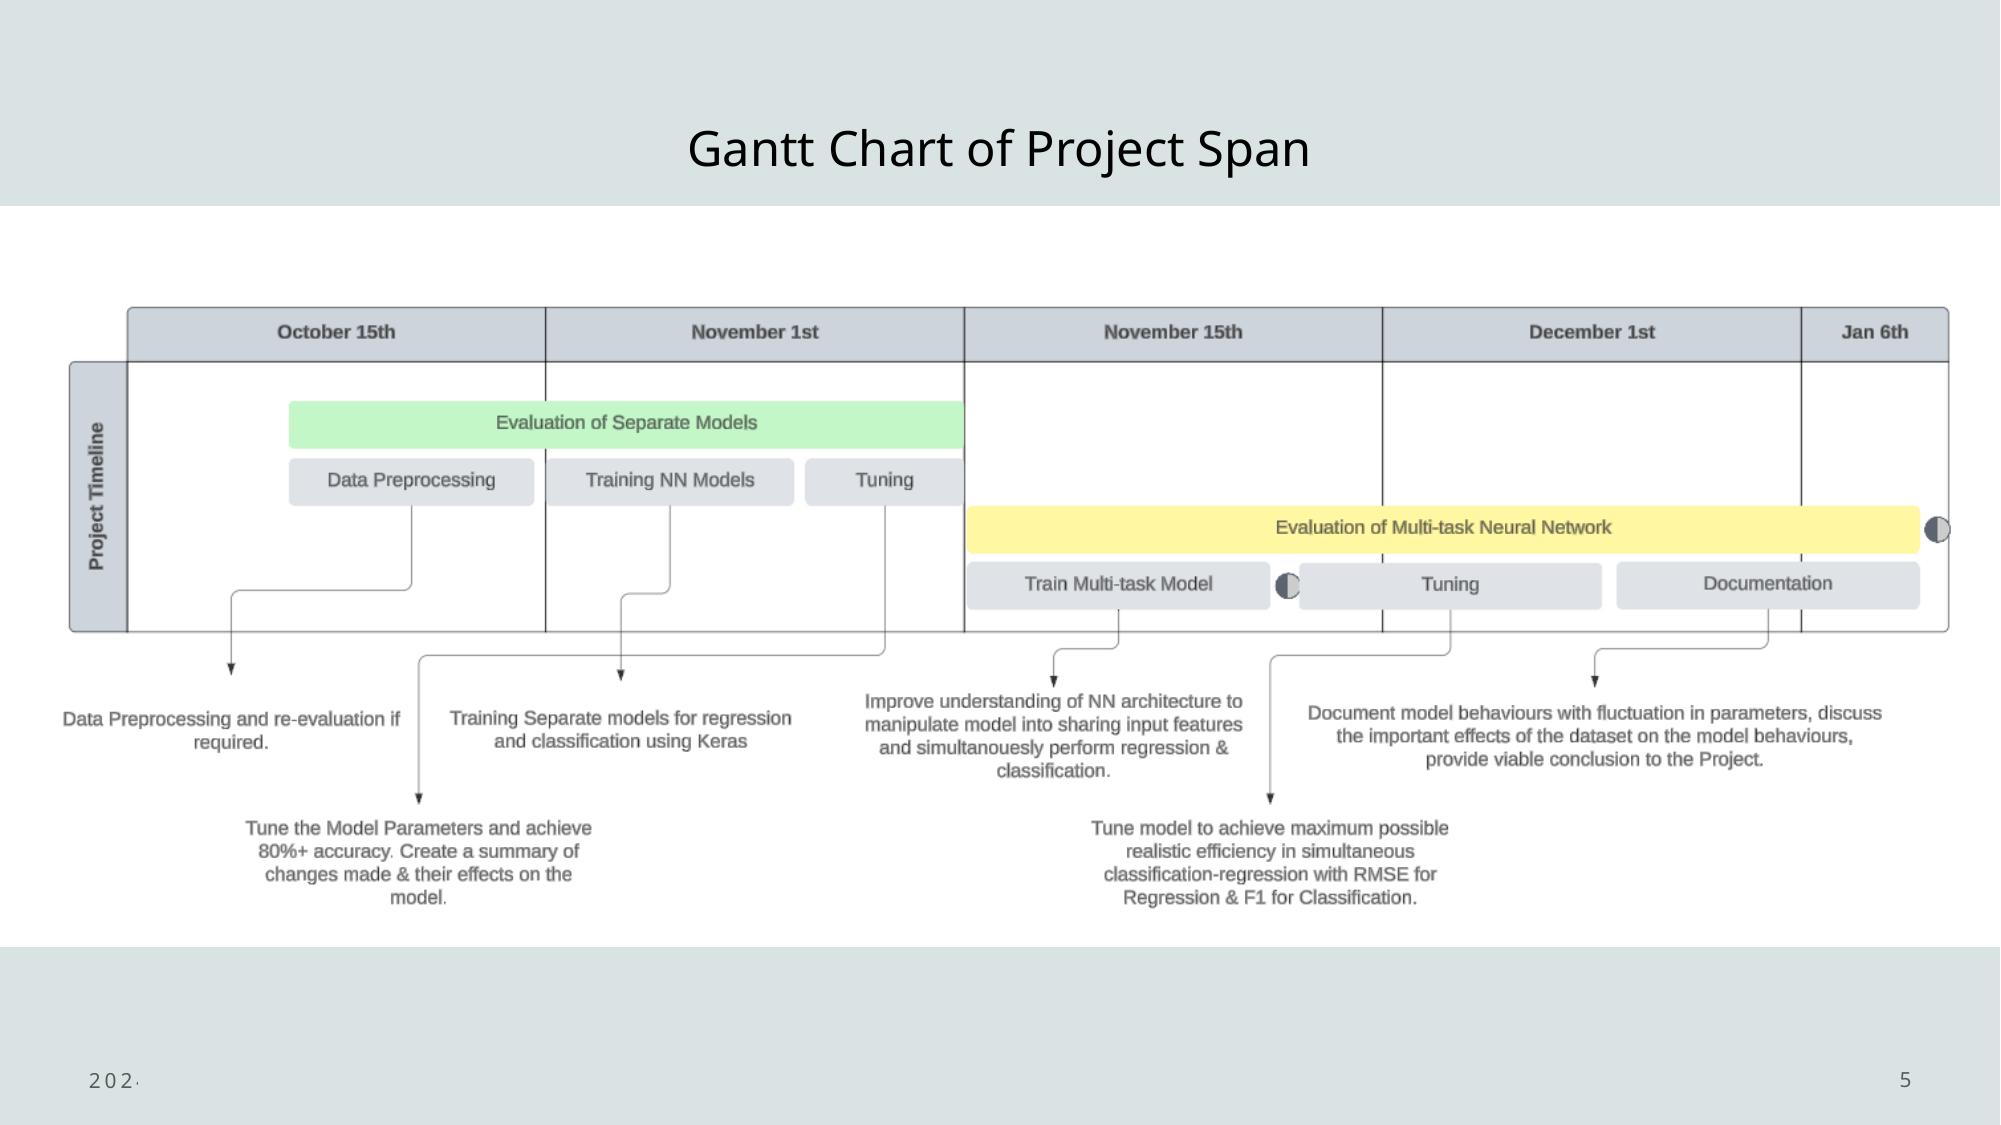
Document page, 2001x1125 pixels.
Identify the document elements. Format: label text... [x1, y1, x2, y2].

title Gantt Chart of Project Span [632, 82, 1367, 184]
slide_number 2024 [73, 1042, 363, 1119]
slide_number 5 [1637, 1042, 1927, 1119]
picture [0, 206, 2000, 948]
